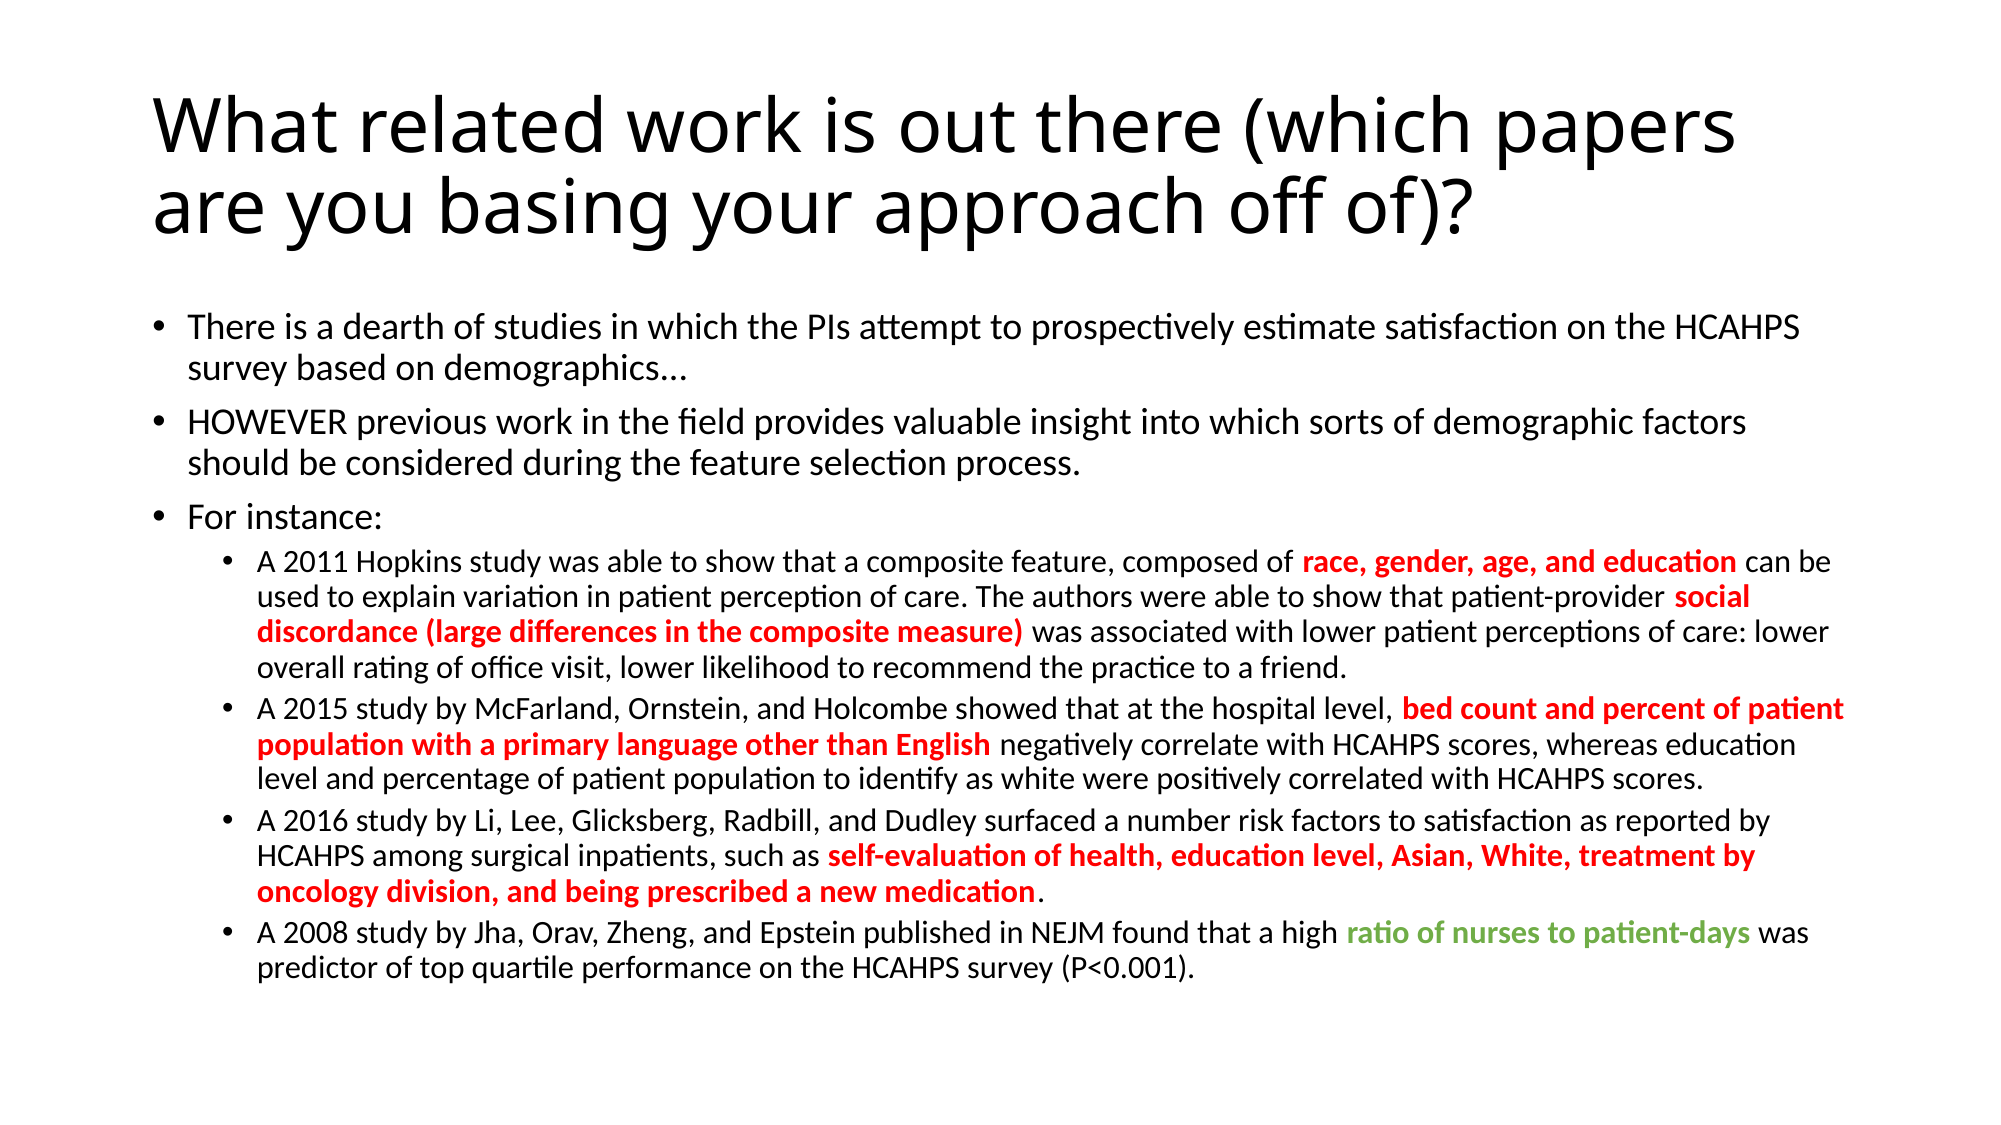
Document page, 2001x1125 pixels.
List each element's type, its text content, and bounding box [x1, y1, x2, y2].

list There is a dearth of studies in which the PIs attempt to prospectively estimate satisfaction on the HCAHPS survey based on demographics... HOWEVER previous work in the field provides valuable insight into which sorts of demographic factors should be considered during the feature selection process. For instance: A 2011 Hopkins study was able to show that a composite feature, composed of race, gender, age, and education can be used to explain variation in patient perception of care. The authors were able to show that patient-provider social discordance (large differences in the composite measure) was associated with lower patient perceptions of care: lower overall rating of office visit, lower likelihood to recommend the practice to a friend. A 2015 study by McFarland, Ornstein, and Holcombe showed that at the hospital level, bed count and percent of patient population with a primary language other than English negatively correlate with HCAHPS scores, whereas education level and percentage of patient population to identify as white were positively correlated with HCAHPS scores. A 2016 study by Li, Lee, Glicksberg, Radbill, and Dudley surfaced a number risk factors to satisfaction as reported by HCAHPS among surgical inpatients, such as self-evaluation of health, education level, Asian, White, treatment by oncology division, and being prescribed a new medication. A 2008 study by Jha, Orav, Zheng, and Epstein published in NEJM found that a high ratio of nurses to patient-days was predictor of top quartile performance on the HCAHPS survey (P<0.001). [137, 299, 1863, 1014]
title What related work is out there (which papers are you basing your approach off of)? [137, 59, 1863, 278]
